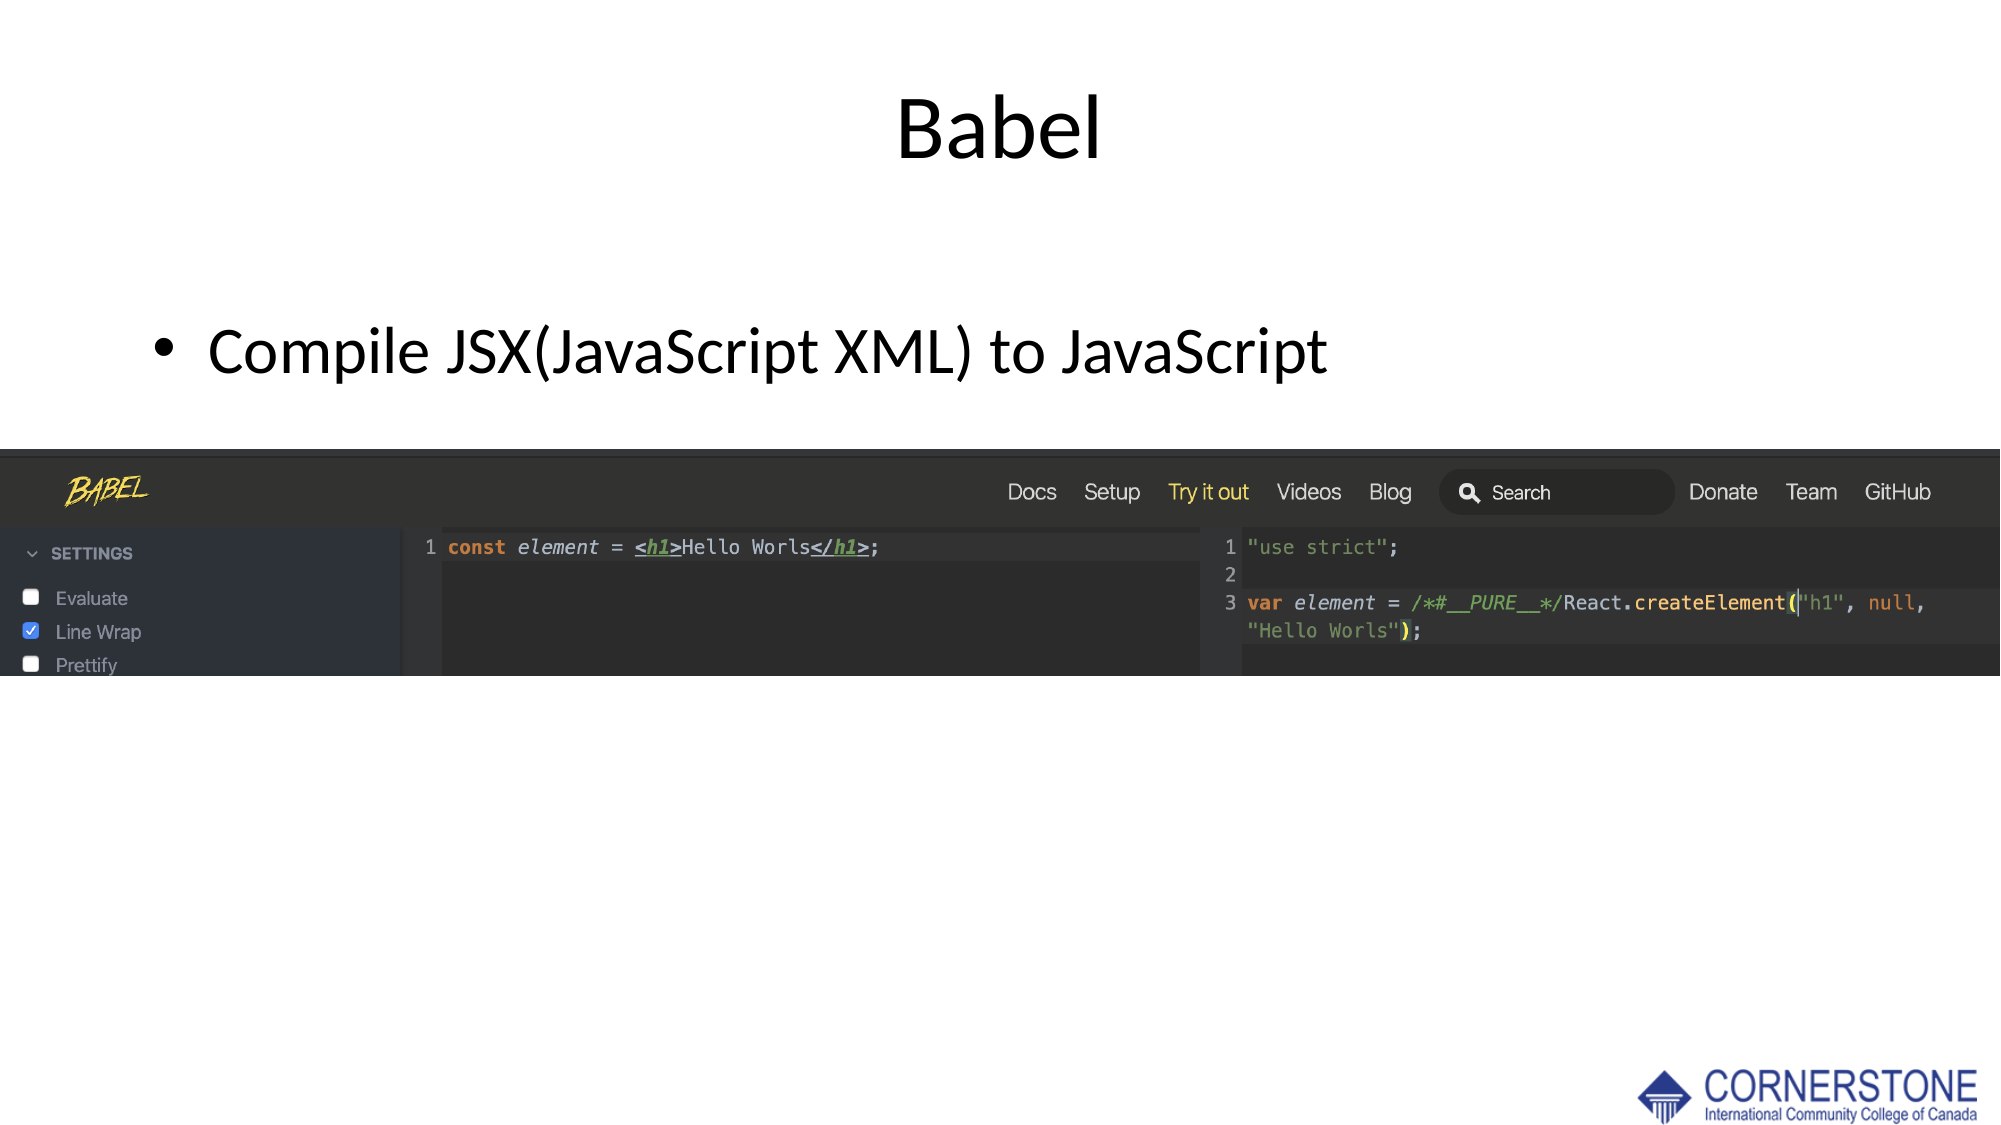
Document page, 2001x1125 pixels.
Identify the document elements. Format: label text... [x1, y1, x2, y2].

title Babel [137, 59, 1863, 278]
picture [1637, 1069, 1977, 1125]
list Compile JSX(JavaScript XML) to JavaScript [137, 299, 1863, 446]
picture [0, 448, 2000, 676]
